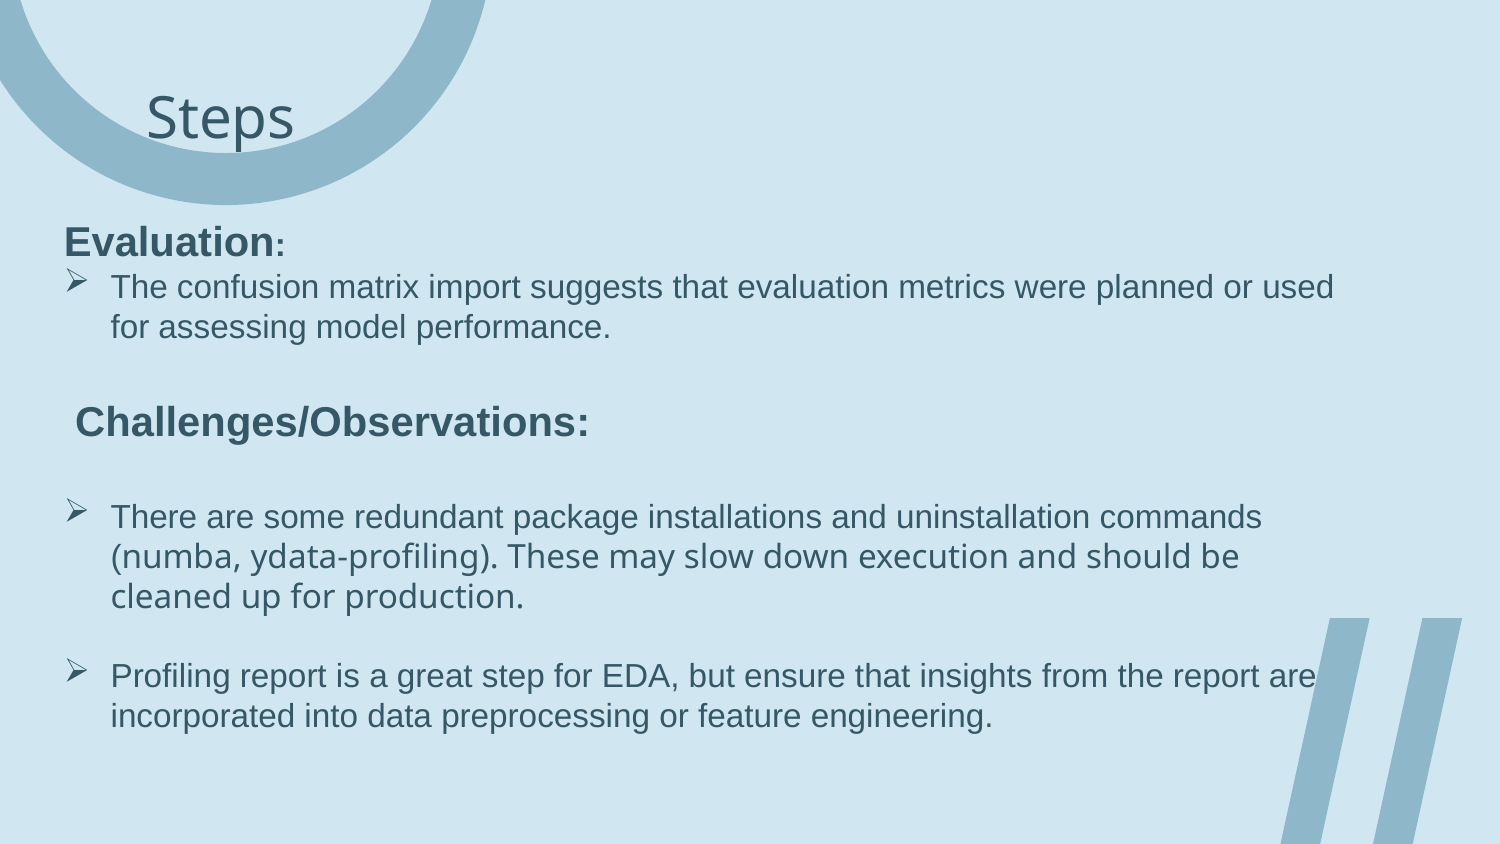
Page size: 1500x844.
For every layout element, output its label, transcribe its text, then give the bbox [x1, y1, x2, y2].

title Steps [131, 68, 1082, 165]
subtitle Evaluation: The confusion matrix import suggests that evaluation metrics were planned or used for assessing model performance. Challenges/Observations: There are some redundant package installations and uninstallation commands (numba, ydata-profiling). These may slow down execution and should be cleaned up for production. Profiling report is a great step for EDA, but ensure that insights from the report are incorporated into data preprocessing or feature engineering. [48, 200, 1374, 768]
